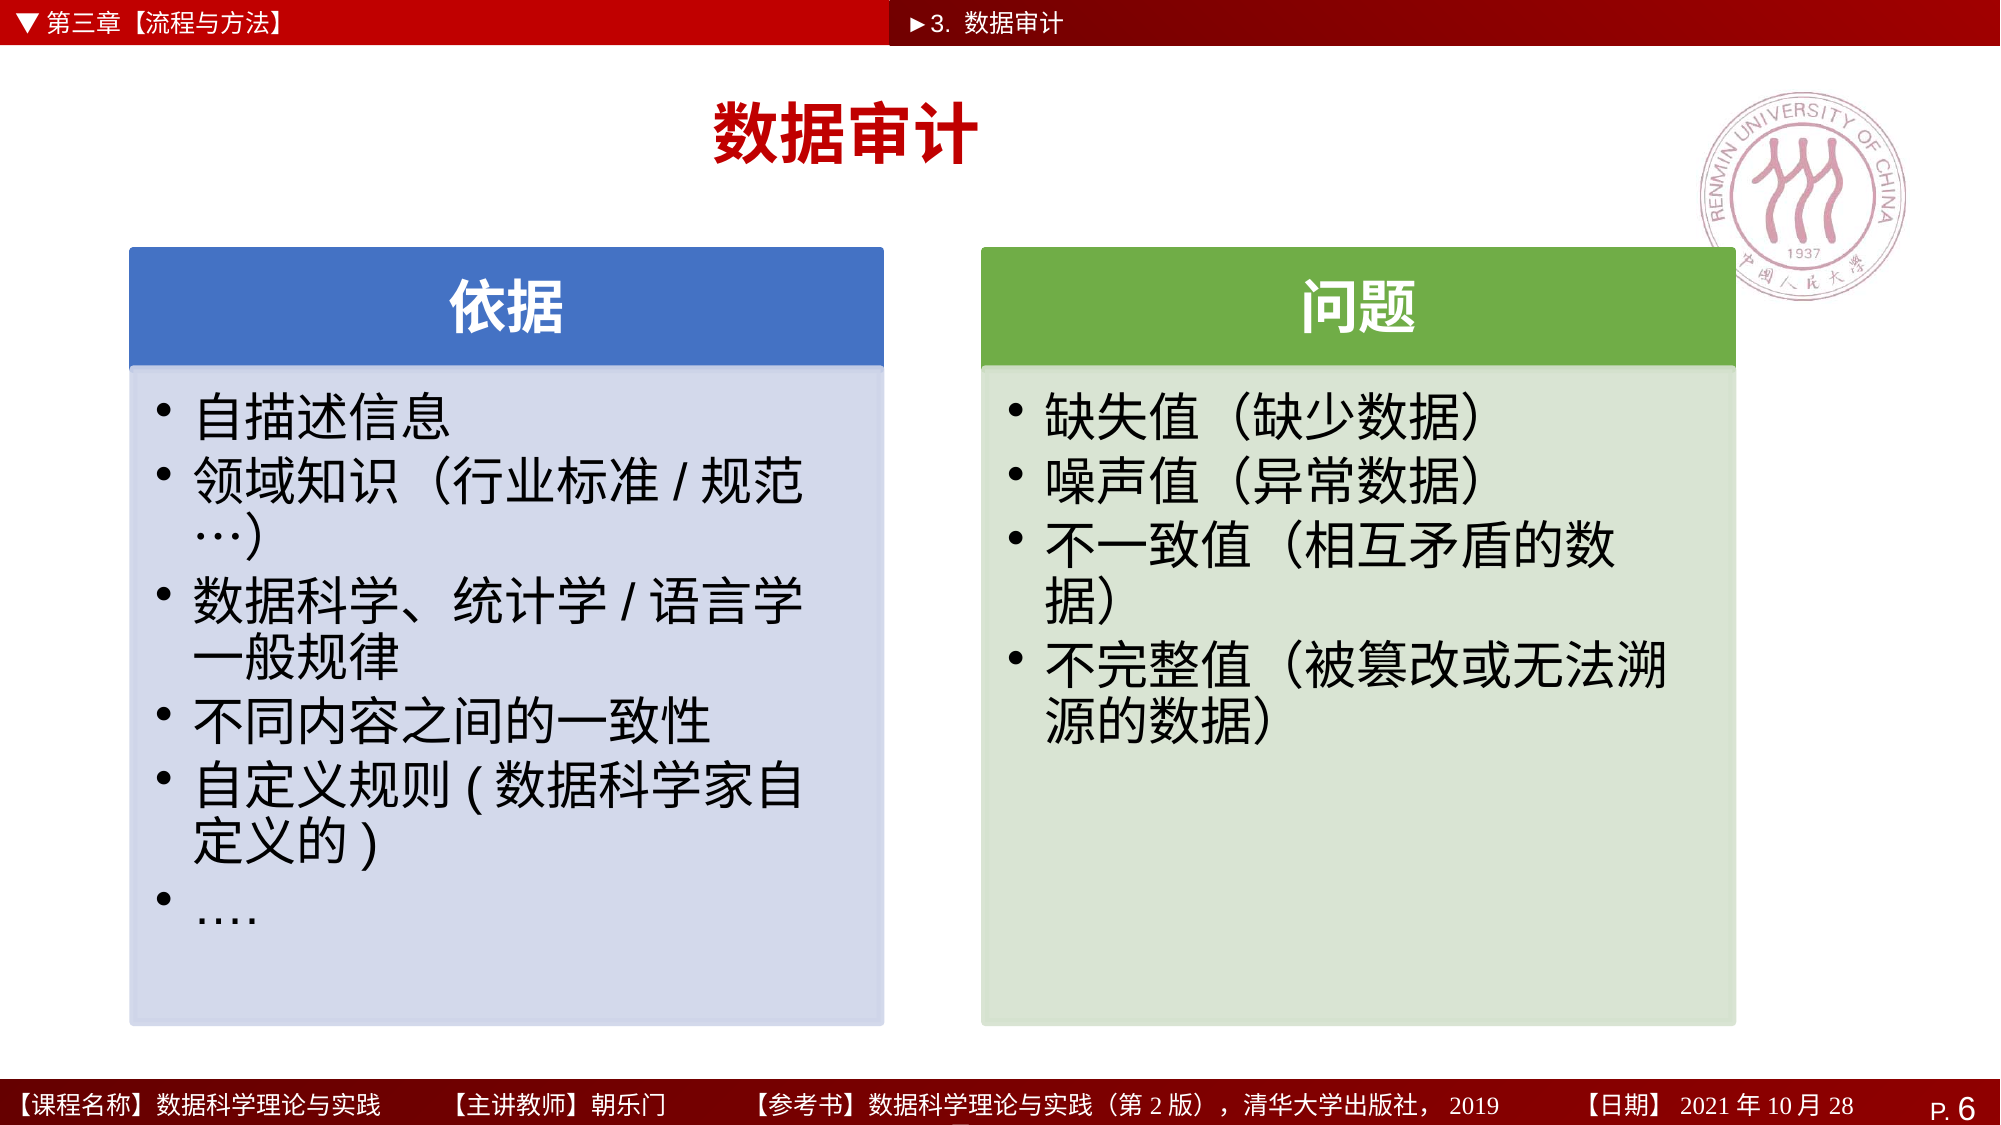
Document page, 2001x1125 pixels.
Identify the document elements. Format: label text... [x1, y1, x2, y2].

picture [1696, 89, 1910, 304]
list ►3. 数据审计 [890, 0, 1249, 43]
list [133, 245, 1733, 1028]
title 数据审计 [444, 64, 1249, 200]
list ▼第三章【流程与方法】 [0, 0, 725, 43]
